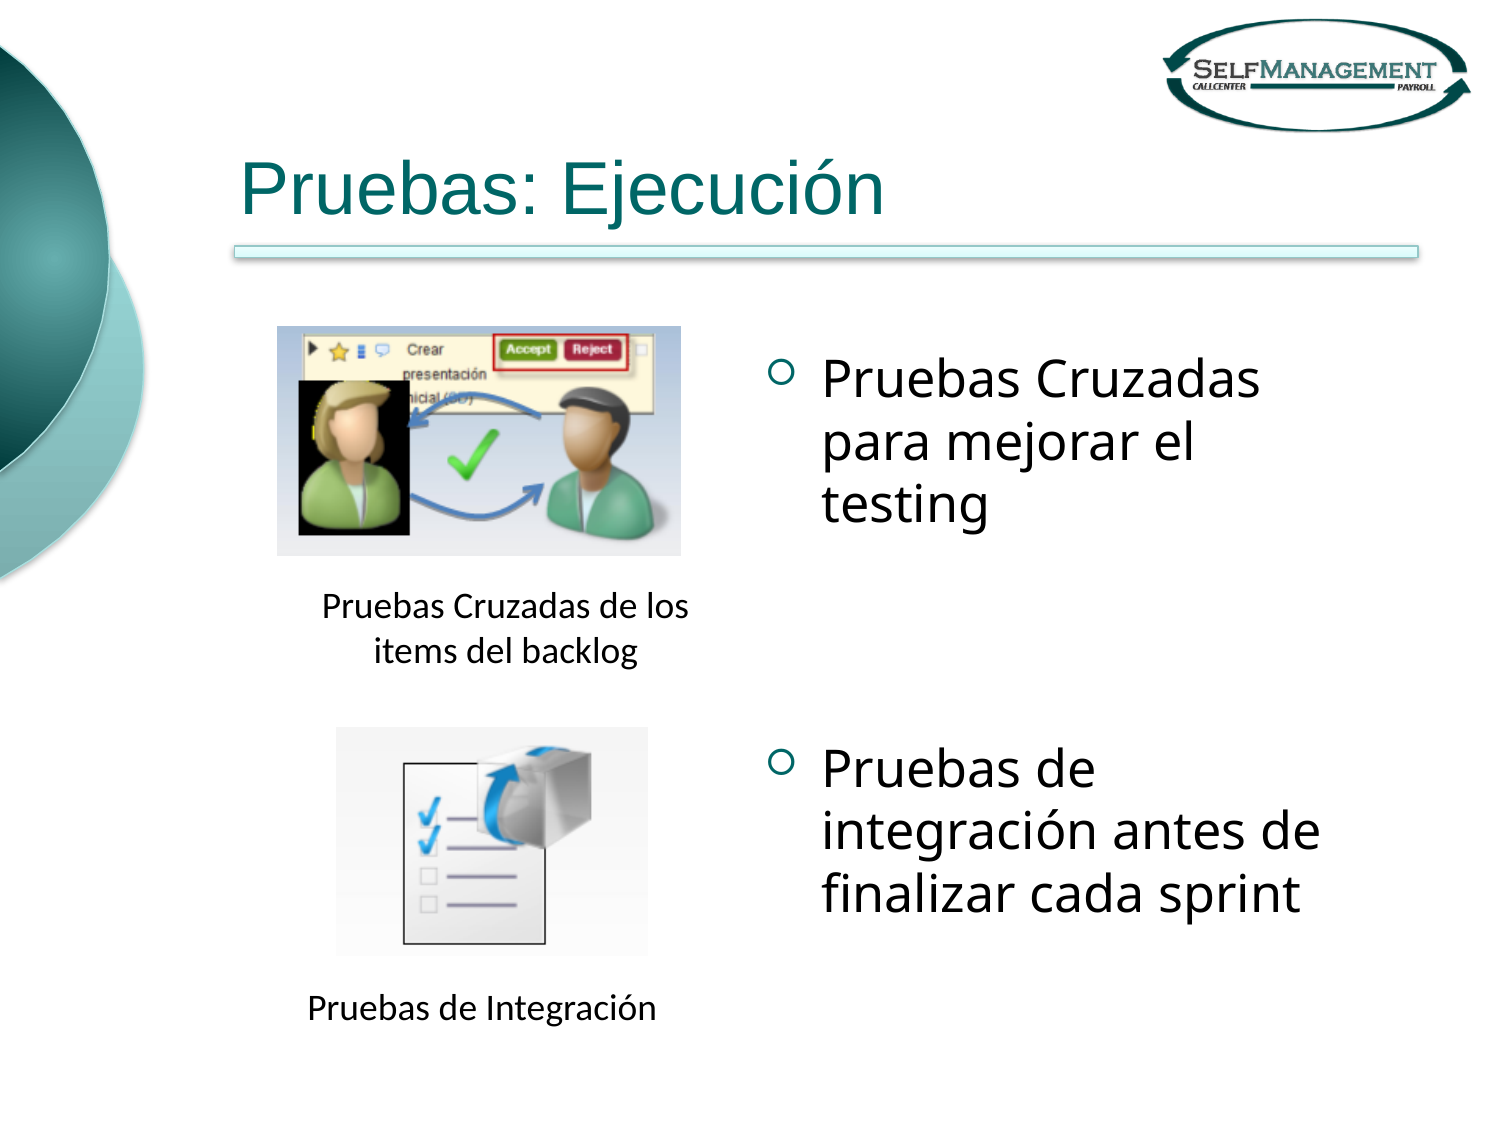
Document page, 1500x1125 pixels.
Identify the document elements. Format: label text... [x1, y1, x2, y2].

text_box Pruebas Cruzadas para mejorar el testing [749, 338, 1338, 610]
picture [1160, 17, 1478, 135]
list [336, 727, 648, 957]
title Pruebas: Ejecución [224, 49, 1425, 238]
text_box Pruebas de integración antes de finalizar cada sprint [749, 727, 1338, 1000]
text_box Pruebas de Integración [242, 976, 723, 1036]
text_box Pruebas Cruzadas de los items del backlog [265, 574, 746, 679]
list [277, 326, 681, 557]
